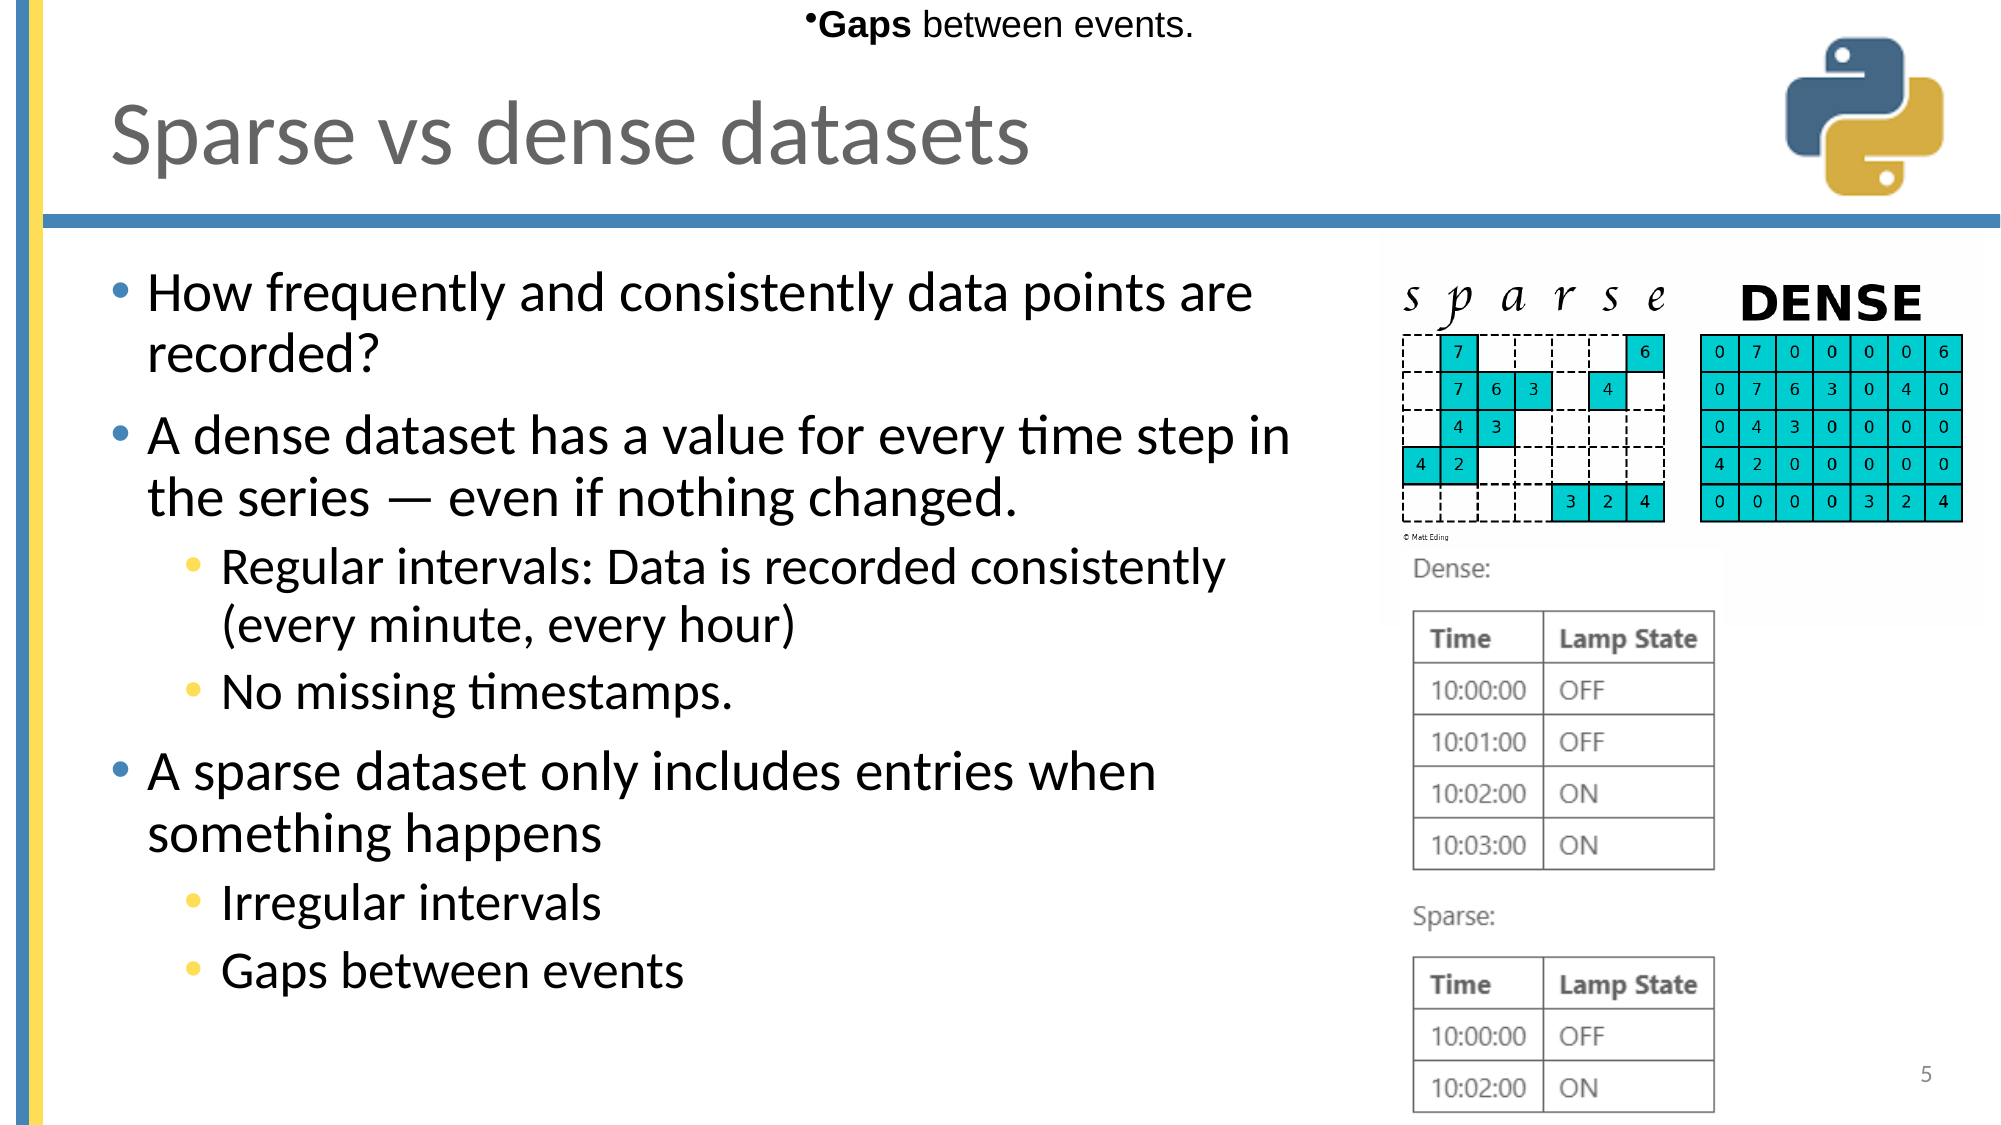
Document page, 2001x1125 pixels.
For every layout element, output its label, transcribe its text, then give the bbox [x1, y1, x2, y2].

slide_number 5 [1723, 1042, 1948, 1103]
list How frequently and consistently data points are recorded? A dense dataset has a value for every time step in the series — even if nothing changed. Regular intervals: Data is recorded consistently (every minute, every hour) No missing timestamps. A sparse dataset only includes entries when something happens Irregular intervals Gaps between events [95, 254, 1380, 1014]
picture [1747, 18, 1987, 205]
title Sparse vs dense datasets [95, 59, 1863, 211]
text_box Irregular intervals. Gaps between events. [789, 0, 1211, 53]
picture [1379, 230, 1984, 1121]
